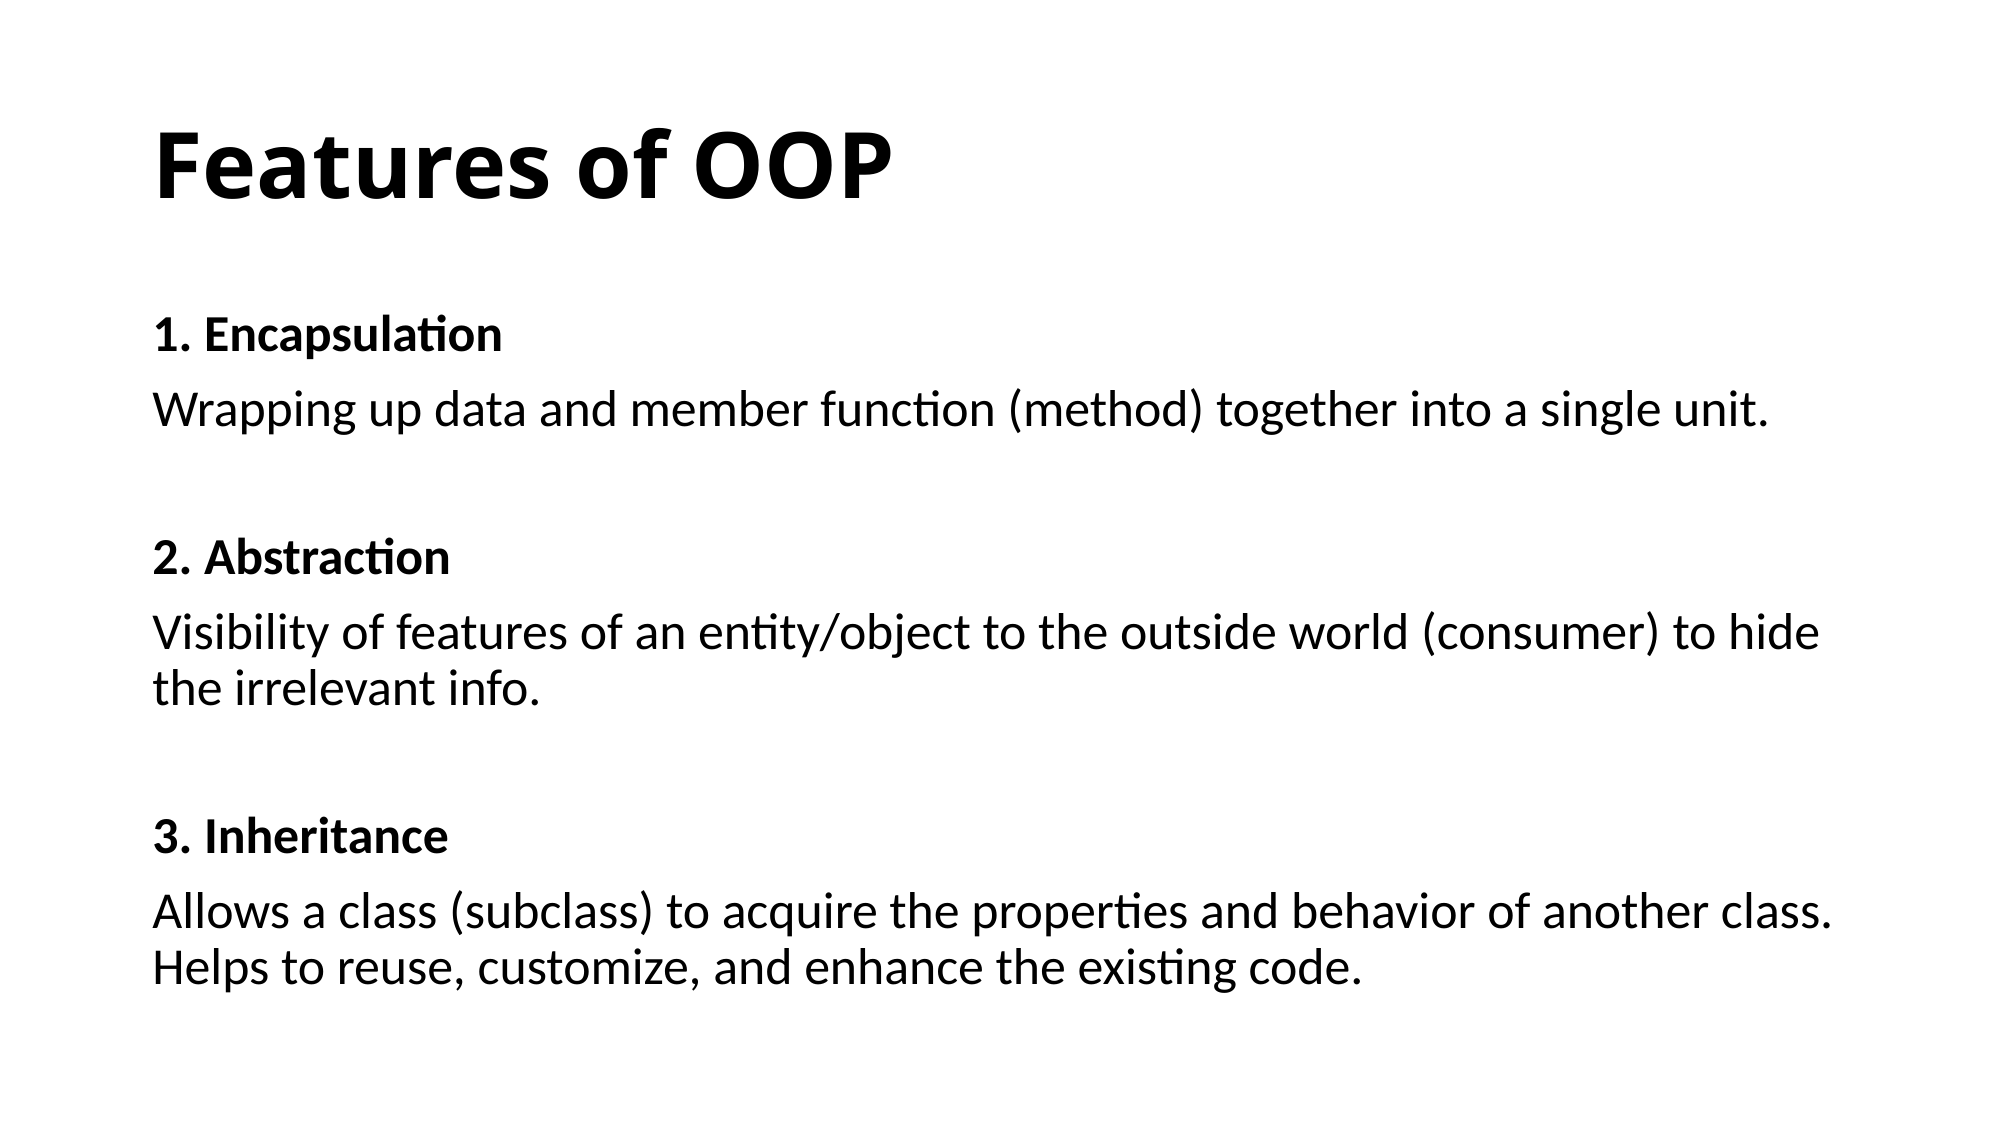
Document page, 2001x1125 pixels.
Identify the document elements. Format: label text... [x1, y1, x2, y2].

list 1. Encapsulation Wrapping up data and member function (method) together into a single unit. 2. Abstraction Visibility of features of an entity/object to the outside world (consumer) to hide the irrelevant info. 3. Inheritance Allows a class (subclass) to acquire the properties and behavior of another class. Helps to reuse, customize, and enhance the existing code. [137, 299, 1863, 1014]
title Features of OOP [137, 59, 1863, 278]
